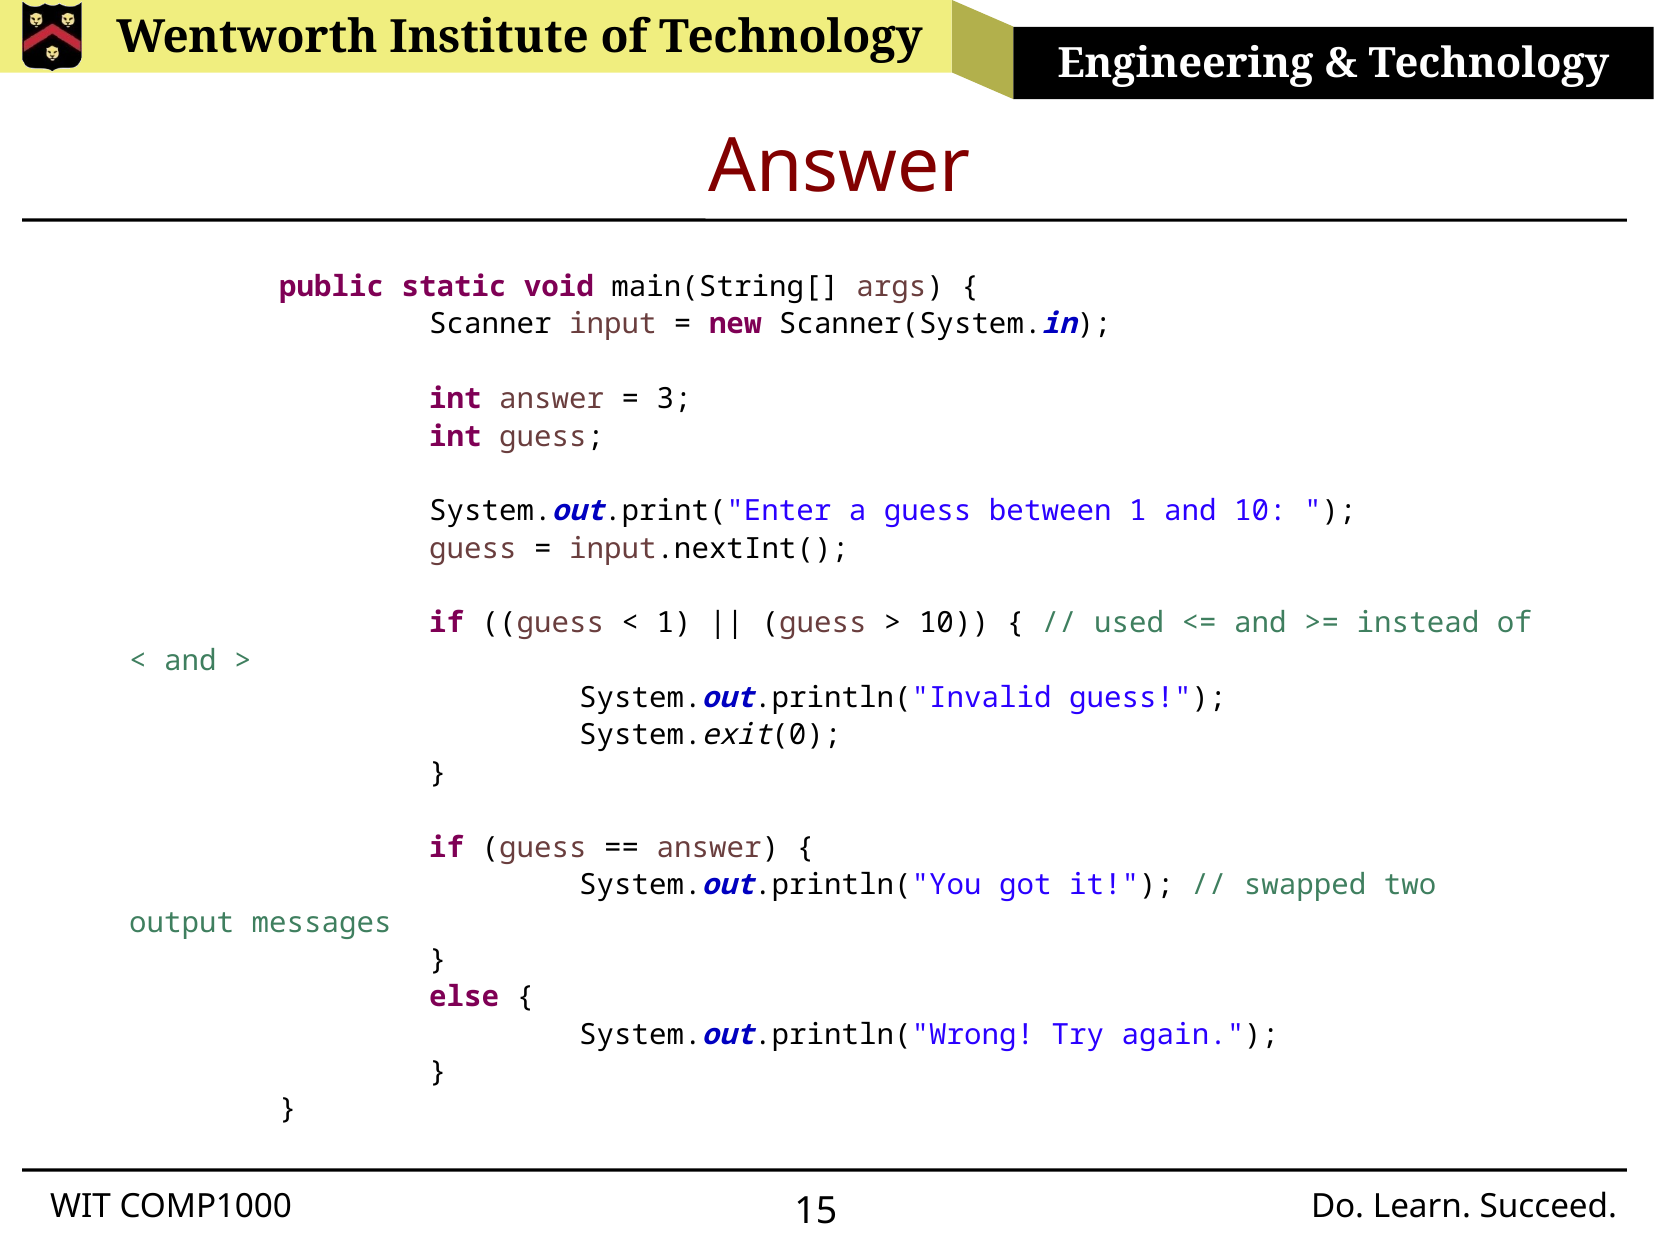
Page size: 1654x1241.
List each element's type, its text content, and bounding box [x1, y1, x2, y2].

title Answer [201, 50, 1477, 257]
picture [22, 0, 82, 72]
text_box public static void main(String[] args) { Scanner input = new Scanner(System.in); int answer = 3; int guess; System.out.print("Enter a guess between 1 and 10: "); guess = input.nextInt(); if ((guess < 1) || (guess > 10)) { // used <= and >= instead of < and > System.out.println("Invalid guess!"); System.exit(0); } if (guess == answer) { System.out.println("You got it!"); // swapped two output messages } else { System.out.println("Wrong! Try again."); } } [114, 257, 1565, 1133]
